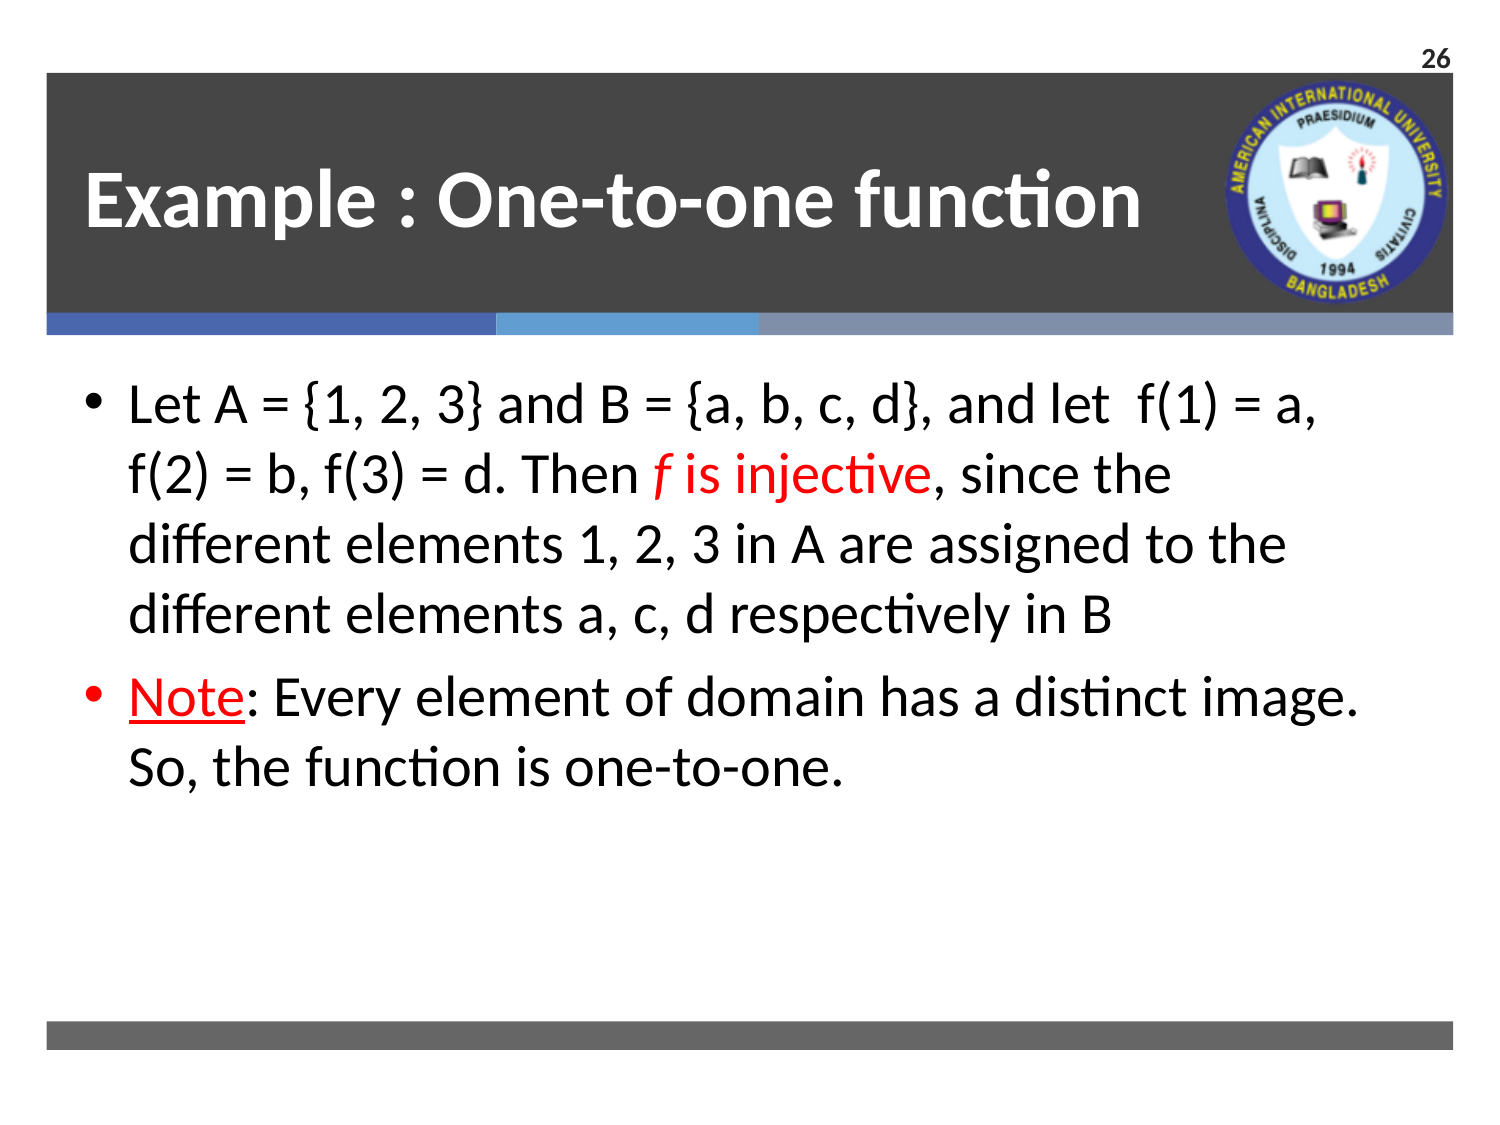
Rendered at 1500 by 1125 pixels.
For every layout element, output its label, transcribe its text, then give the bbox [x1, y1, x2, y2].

picture [1220, 75, 1454, 310]
title Example : One-to-one function [69, 73, 1351, 253]
slide_number 26 [1362, 27, 1466, 87]
text_box Let A = {1, 2, 3} and B = {a, b, c, d}, and let f(1) = a, f(2) = b, f(3) = d. Then f is injective, since the different elements 1, 2, 3 in A are assigned to the different elements a, c, d respectively in B Note: Every element of domain has a distinct image. So, the function is one-to-one. [69, 358, 1402, 888]
